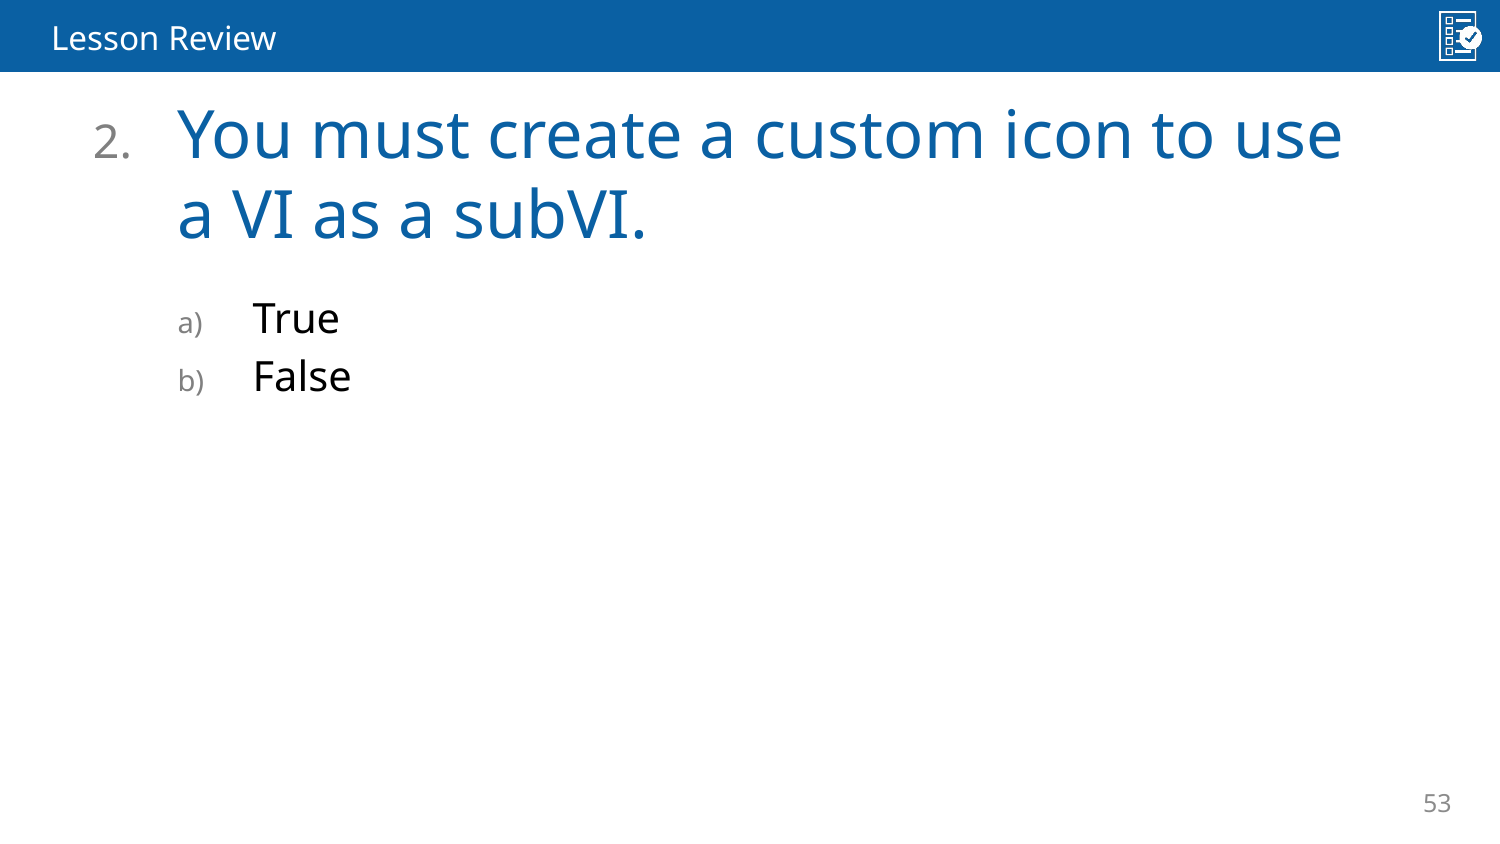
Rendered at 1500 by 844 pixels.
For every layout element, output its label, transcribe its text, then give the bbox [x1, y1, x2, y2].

slide_number 53 [1400, 782, 1475, 828]
list You must create a custom icon to use a VI as a subVI. [78, 84, 1366, 282]
list True False [87, 284, 1363, 760]
picture [1439, 11, 1482, 61]
list Lesson Review [35, 9, 1113, 63]
